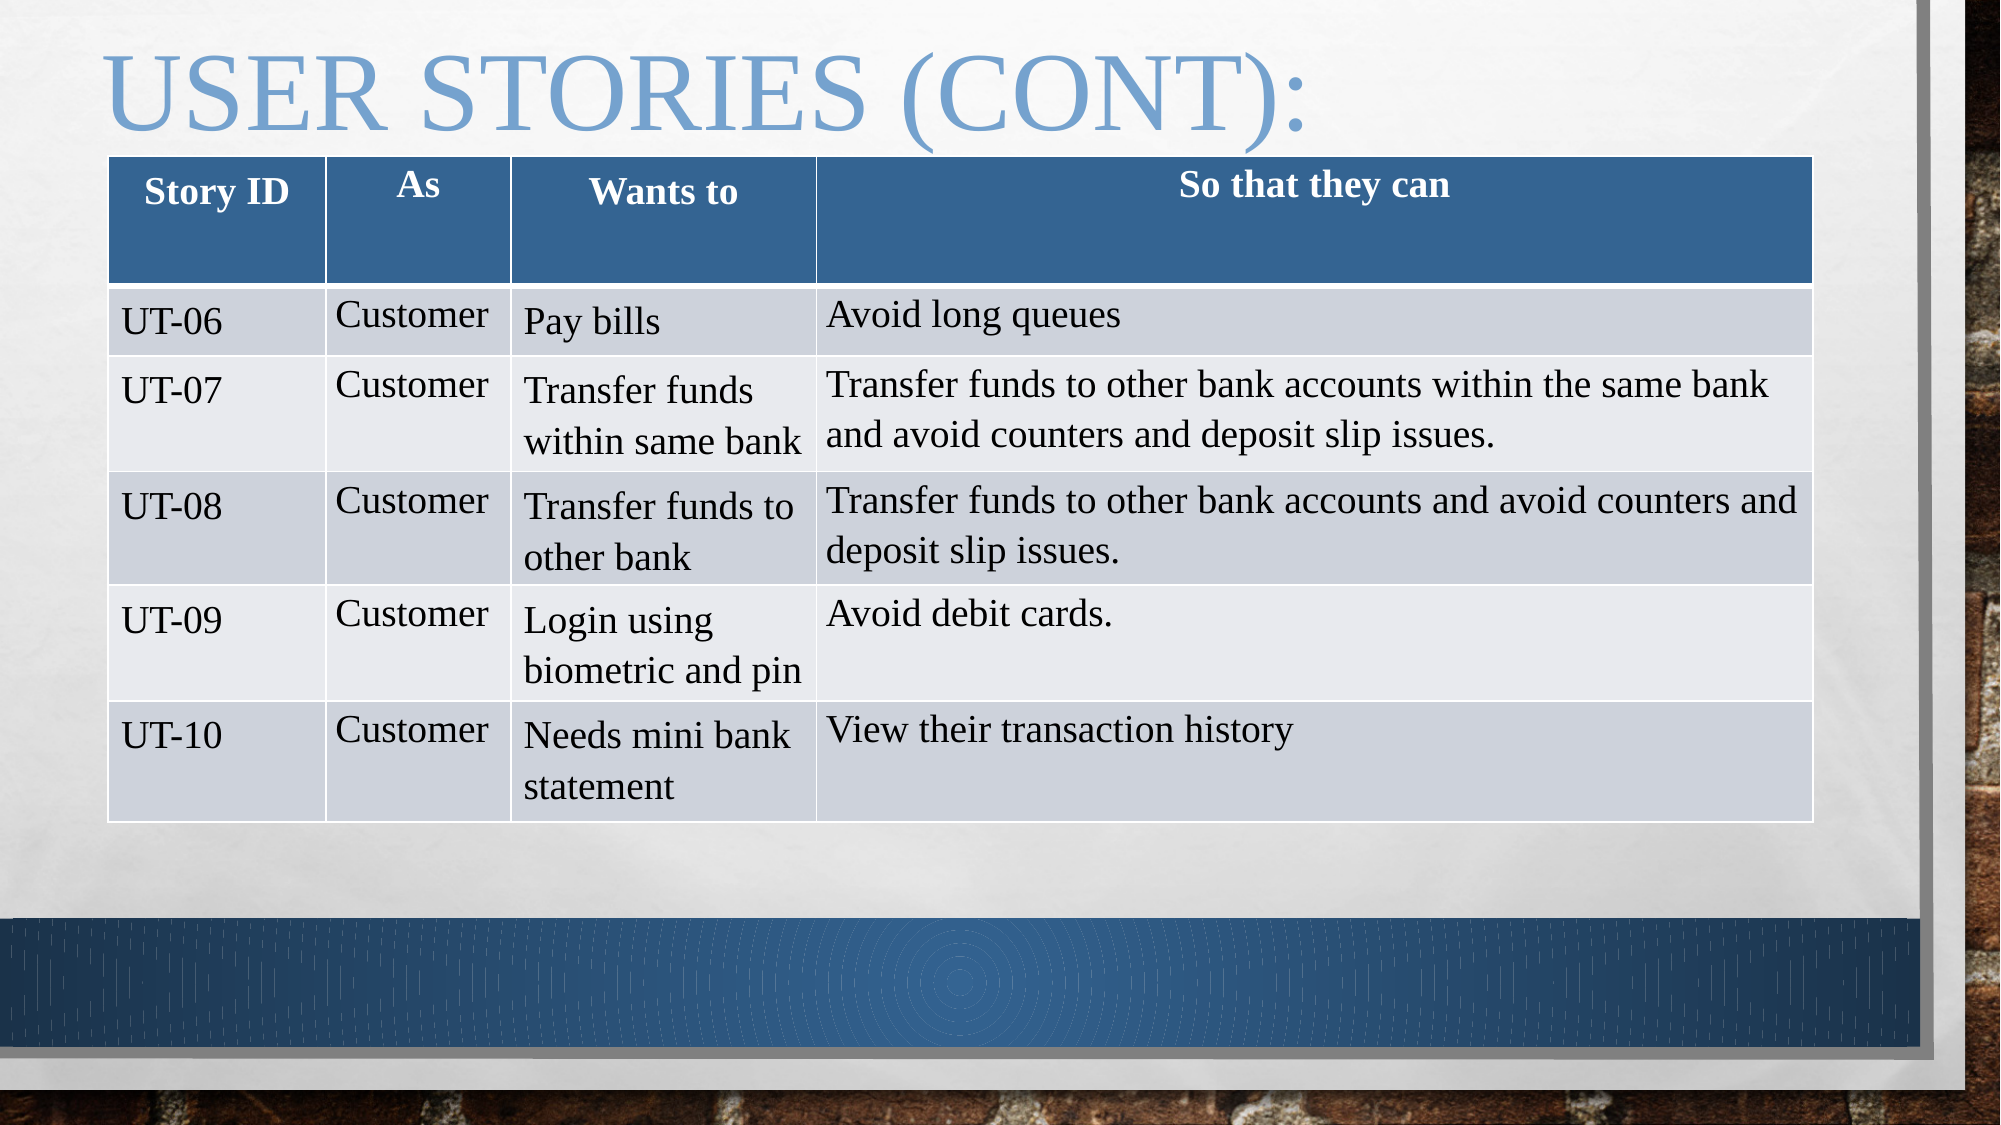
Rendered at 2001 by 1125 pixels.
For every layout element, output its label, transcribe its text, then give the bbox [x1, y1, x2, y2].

table_cell Customer [327, 289, 510, 355]
table_cell Transfer funds to other bank accounts within the same bank and avoid counters and deposit slip issues. [817, 357, 1812, 471]
table_cell Transfer funds to other bank accounts and avoid counters and deposit slip issues. [817, 472, 1812, 584]
table_cell Avoid long queues [817, 289, 1812, 355]
table_cell View their transaction history [817, 702, 1812, 821]
table_cell Transfer funds within same bank [512, 357, 816, 471]
table_header So that they can [817, 157, 1812, 283]
table_cell Customer [327, 702, 510, 821]
table_cell Needs mini bank statement [512, 702, 816, 821]
table_cell Transfer funds to other bank [512, 472, 816, 584]
table_header Wants to [512, 157, 816, 283]
table_cell UT-06 [109, 289, 325, 355]
table_header Story ID [109, 157, 325, 283]
title User Stories (Cont): [86, 0, 1792, 189]
table_cell UT-07 [109, 357, 325, 471]
table_cell Avoid debit cards. [817, 586, 1812, 700]
table_cell UT-09 [109, 586, 325, 700]
table_cell UT-10 [109, 702, 325, 821]
table_cell Login using biometric and pin [512, 586, 816, 700]
table_cell Customer [327, 472, 510, 584]
picture [0, 0, 2000, 1125]
table_header As [327, 157, 510, 283]
table_cell Customer [327, 357, 510, 471]
table_cell UT-08 [109, 472, 325, 584]
table_cell Pay bills [512, 289, 816, 355]
table_cell Customer [327, 586, 510, 700]
